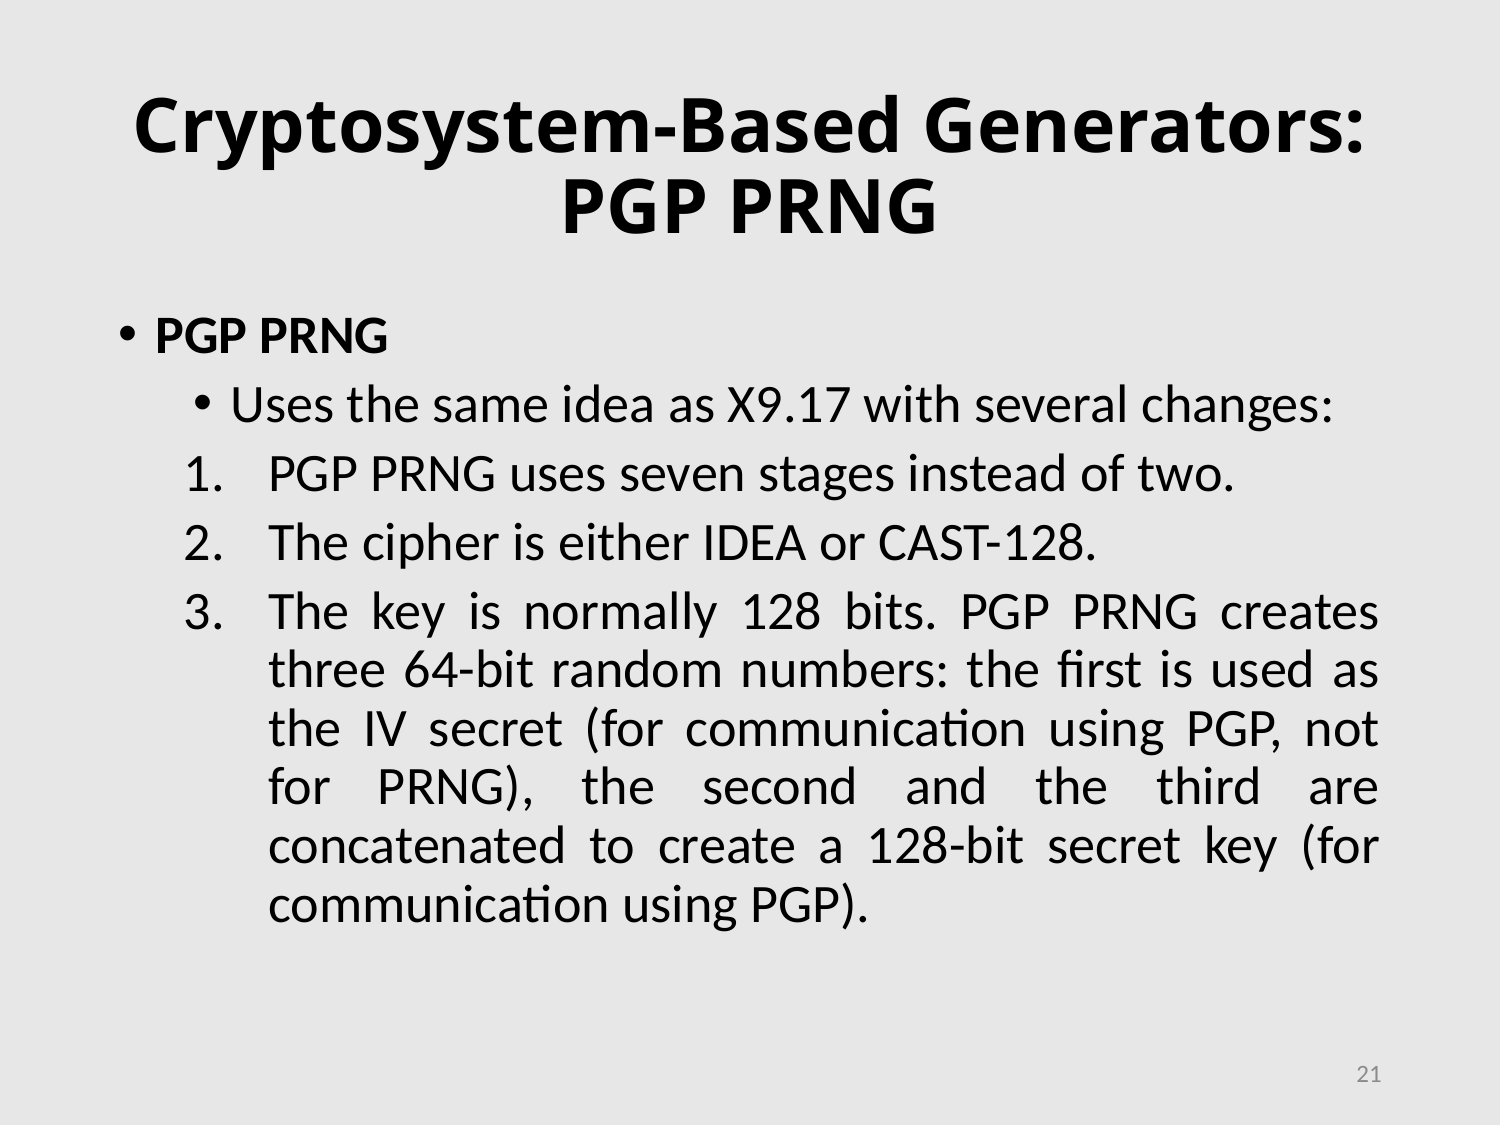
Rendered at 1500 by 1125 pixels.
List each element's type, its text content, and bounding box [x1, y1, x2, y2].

list PGP PRNG Uses the same idea as X9.17 with several changes: PGP PRNG uses seven stages instead of two. The cipher is either IDEA or CAST-128. The key is normally 128 bits. PGP PRNG creates three 64-bit random numbers: the first is used as the IV secret (for communication using PGP, not for PRNG), the second and the third are concatenated to create a 128-bit secret key (for communication using PGP). [103, 299, 1397, 1014]
title Cryptosystem-Based Generators: PGP PRNG [103, 59, 1397, 278]
slide_number 21 [1059, 1042, 1397, 1103]
